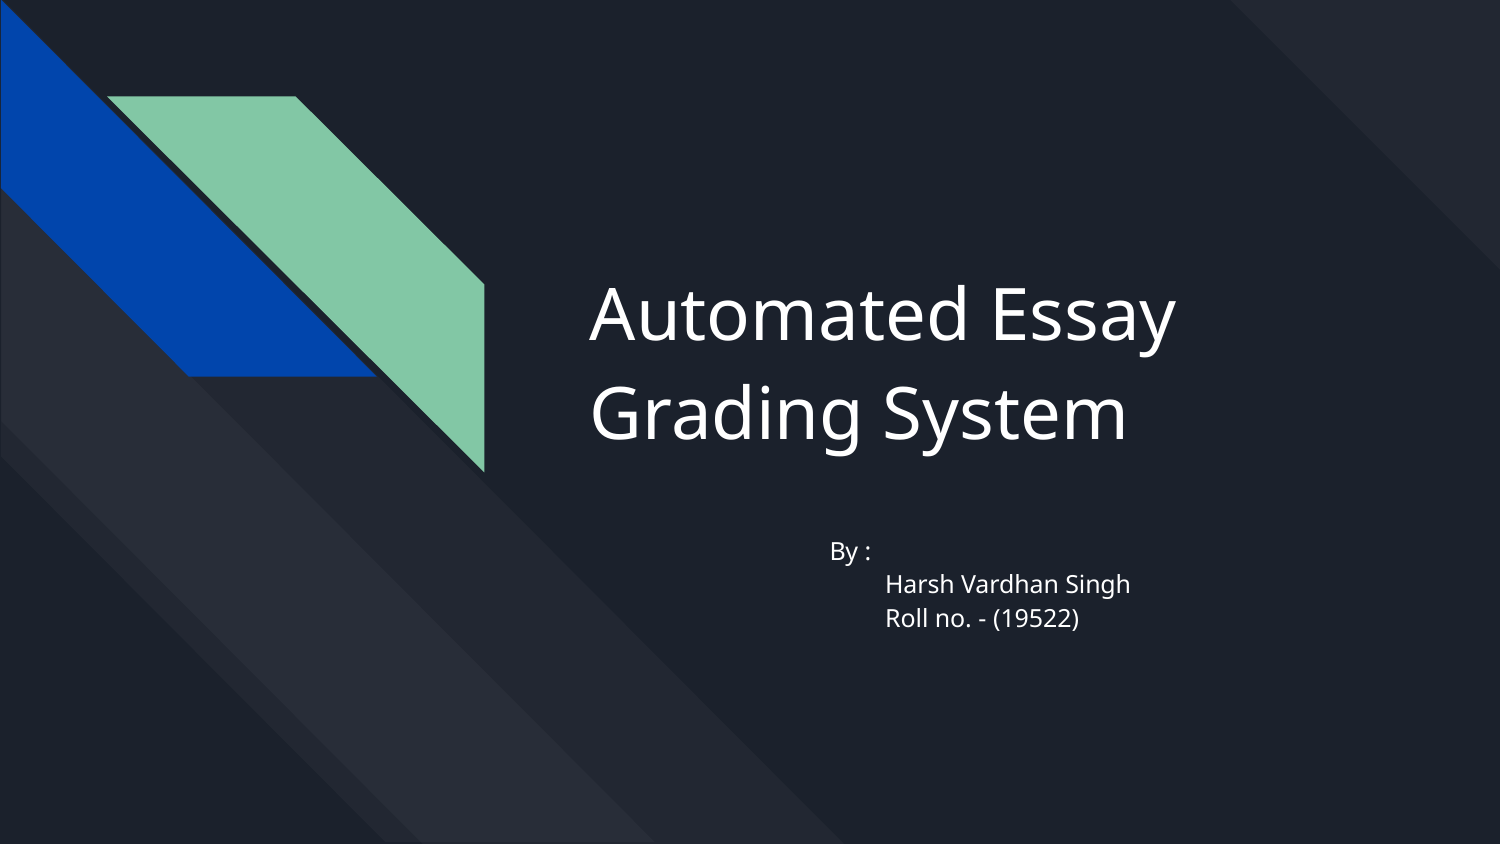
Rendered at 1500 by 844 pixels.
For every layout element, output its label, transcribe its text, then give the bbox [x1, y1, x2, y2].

subtitle By : Harsh Vardhan Singh Roll no. - (19522) [814, 518, 1384, 684]
title Automated Essay Grading System [574, 247, 1404, 477]
